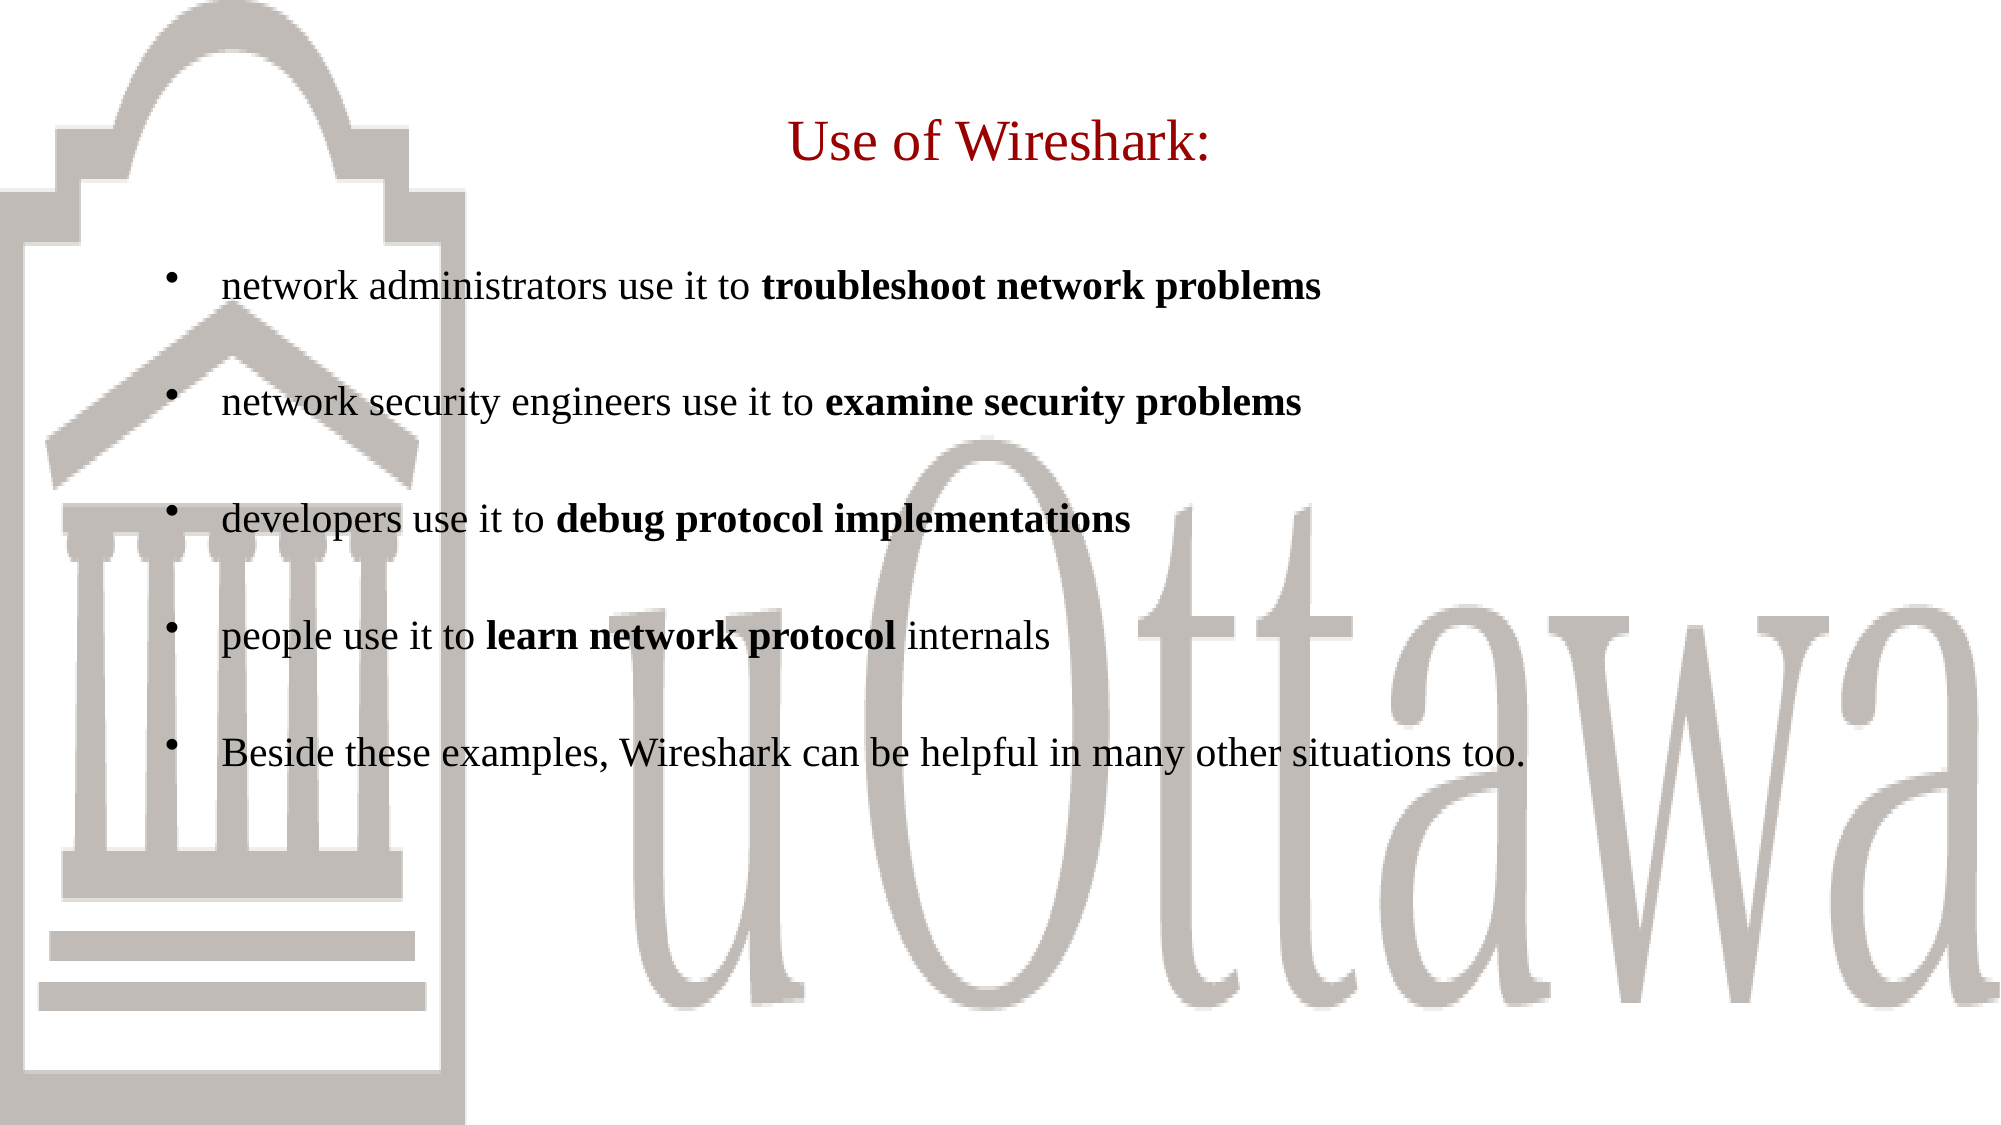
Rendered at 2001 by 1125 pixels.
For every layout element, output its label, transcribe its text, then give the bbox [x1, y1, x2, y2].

title Use of Wireshark: [0, 62, 2000, 213]
list network administrators use it to troubleshoot network problems network security engineers use it to examine security problems developers use it to debug protocol implementations people use it to learn network protocol internals Beside these examples, Wireshark can be helpful in many other situations too. [150, 249, 1812, 878]
